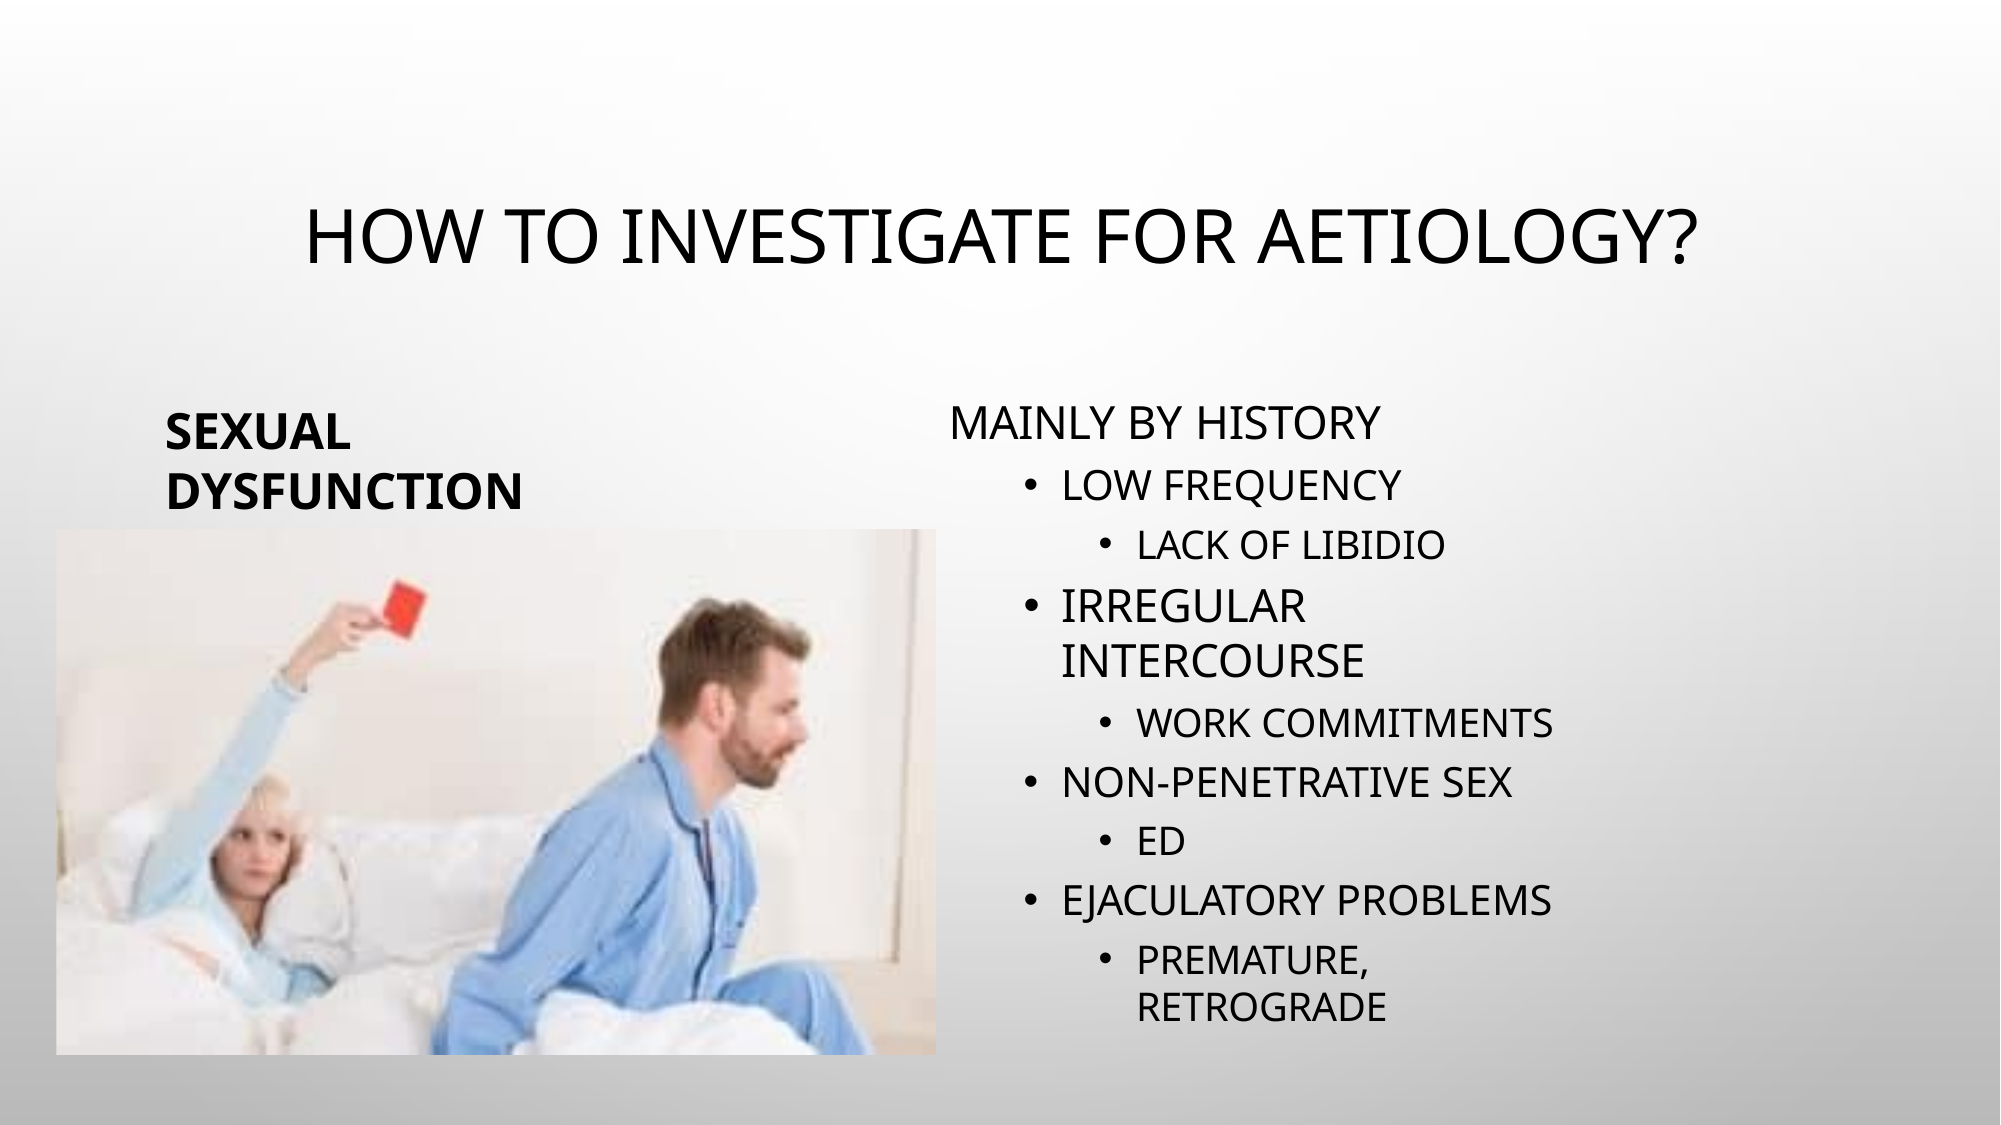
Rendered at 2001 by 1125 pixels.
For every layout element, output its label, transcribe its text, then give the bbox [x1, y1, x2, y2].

text_box [56, 529, 936, 1055]
text_box SEXUAL DYSFUNCTION [162, 397, 657, 520]
title HOW TO INVESTIGATE FOR AETIOLOGY? [149, 137, 1851, 328]
picture [0, 0, 2000, 1125]
text_box MAINLY BY HISTORY LOW FREQUENCY LACK OF LIBIDIO IRREGULAR INTERCOURSE WORK COMMITMENTS NON-PENETRATIVE SEX ED EJACULATORY PROBLEMS PREMATURE, RETROGRADE [946, 379, 1566, 1030]
